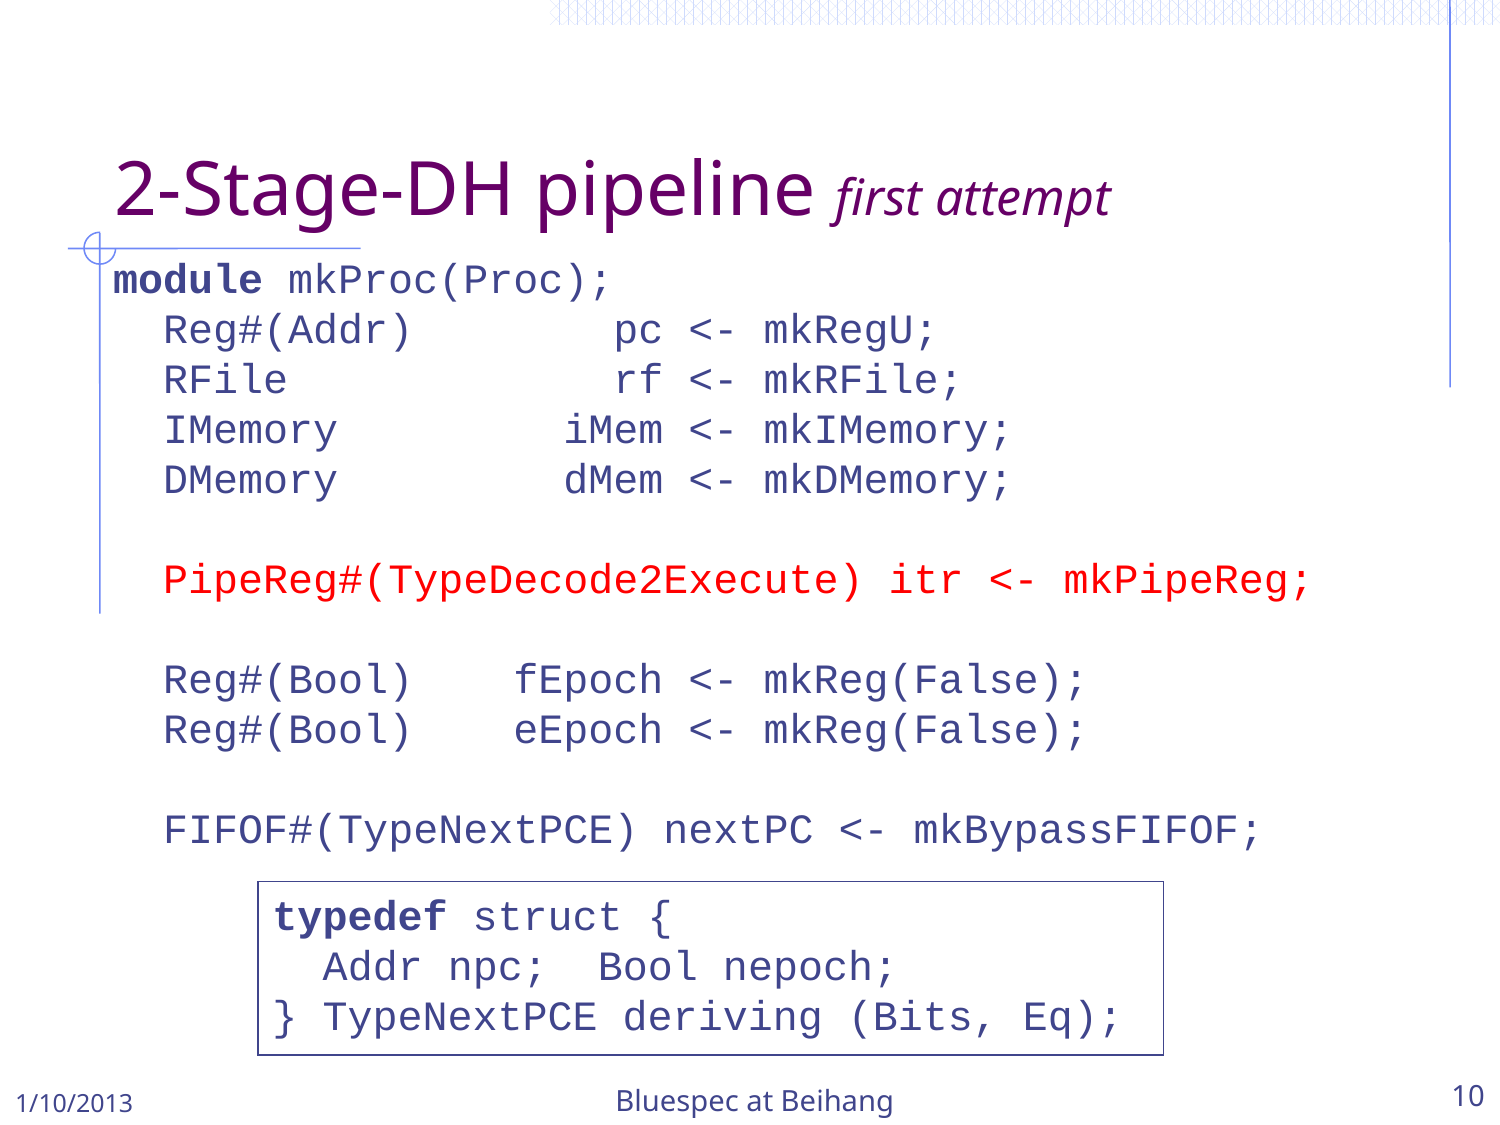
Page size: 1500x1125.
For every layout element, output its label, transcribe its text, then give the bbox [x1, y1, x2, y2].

footer Bluespec at Beihang [508, 1049, 1002, 1125]
title 2-Stage-DH pipeline first attempt [99, 49, 1376, 238]
text_box [85, 243, 1440, 991]
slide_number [0, 1049, 313, 1125]
text_box typedef struct { Addr npc; Bool nepoch; } TypeNextPCE deriving (Bits, Eq); [257, 881, 1164, 1056]
slide_number 10 [1187, 1049, 1500, 1125]
